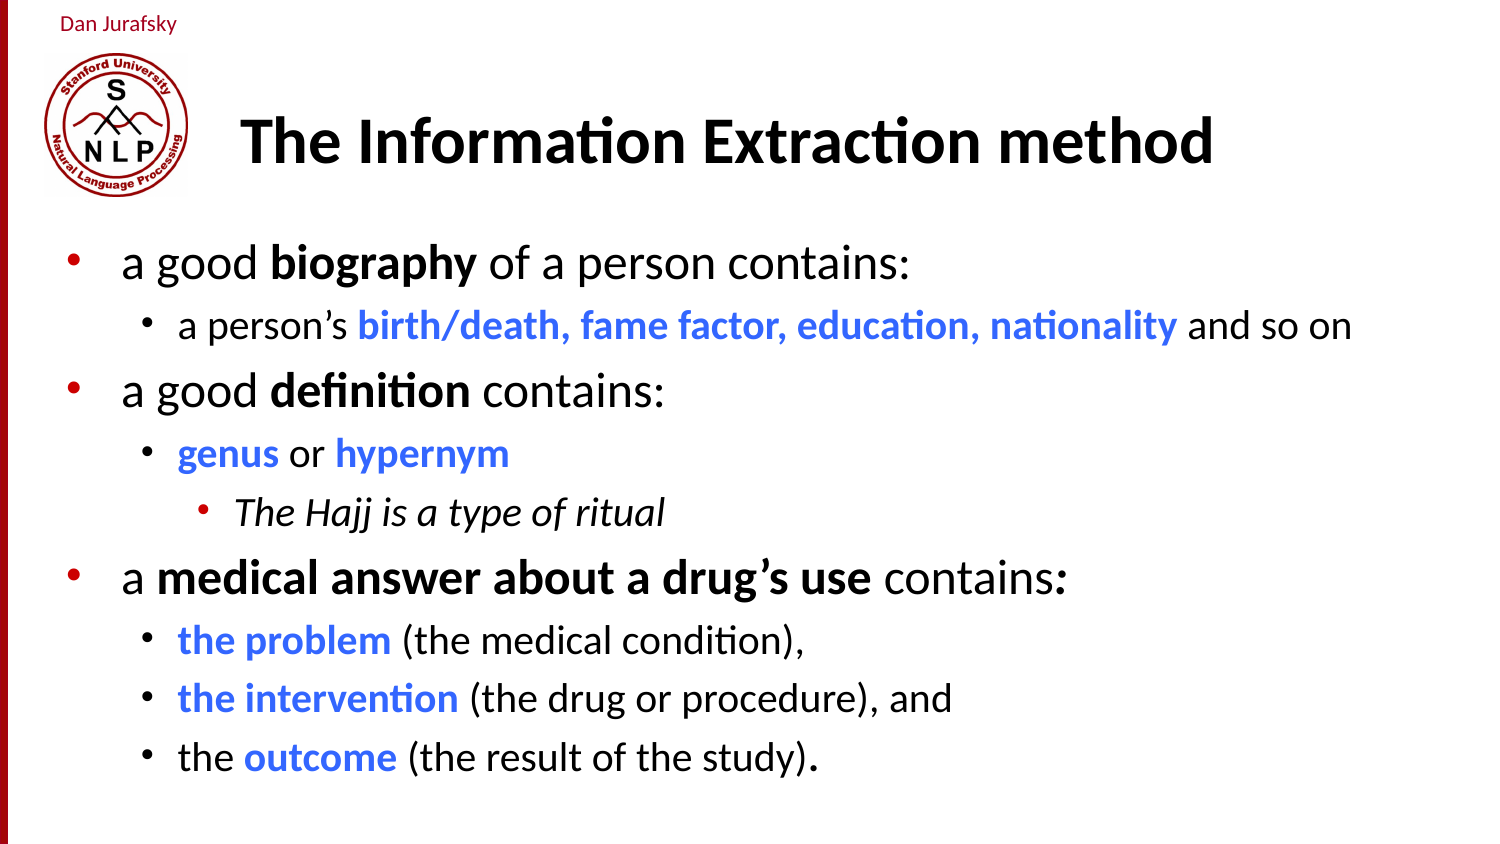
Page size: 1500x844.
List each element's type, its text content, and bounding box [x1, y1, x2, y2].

picture [44, 53, 188, 197]
title The Information Extraction method [225, 62, 1450, 185]
list a good biography of a person contains: a person’s birth/death, fame factor, education, nationality and so on a good definition contains: genus or hypernym The Hajj is a type of ritual a medical answer about a drug’s use contains: the problem (the medical condition), the intervention (the drug or procedure), and the outcome (the result of the study). [50, 221, 1450, 810]
